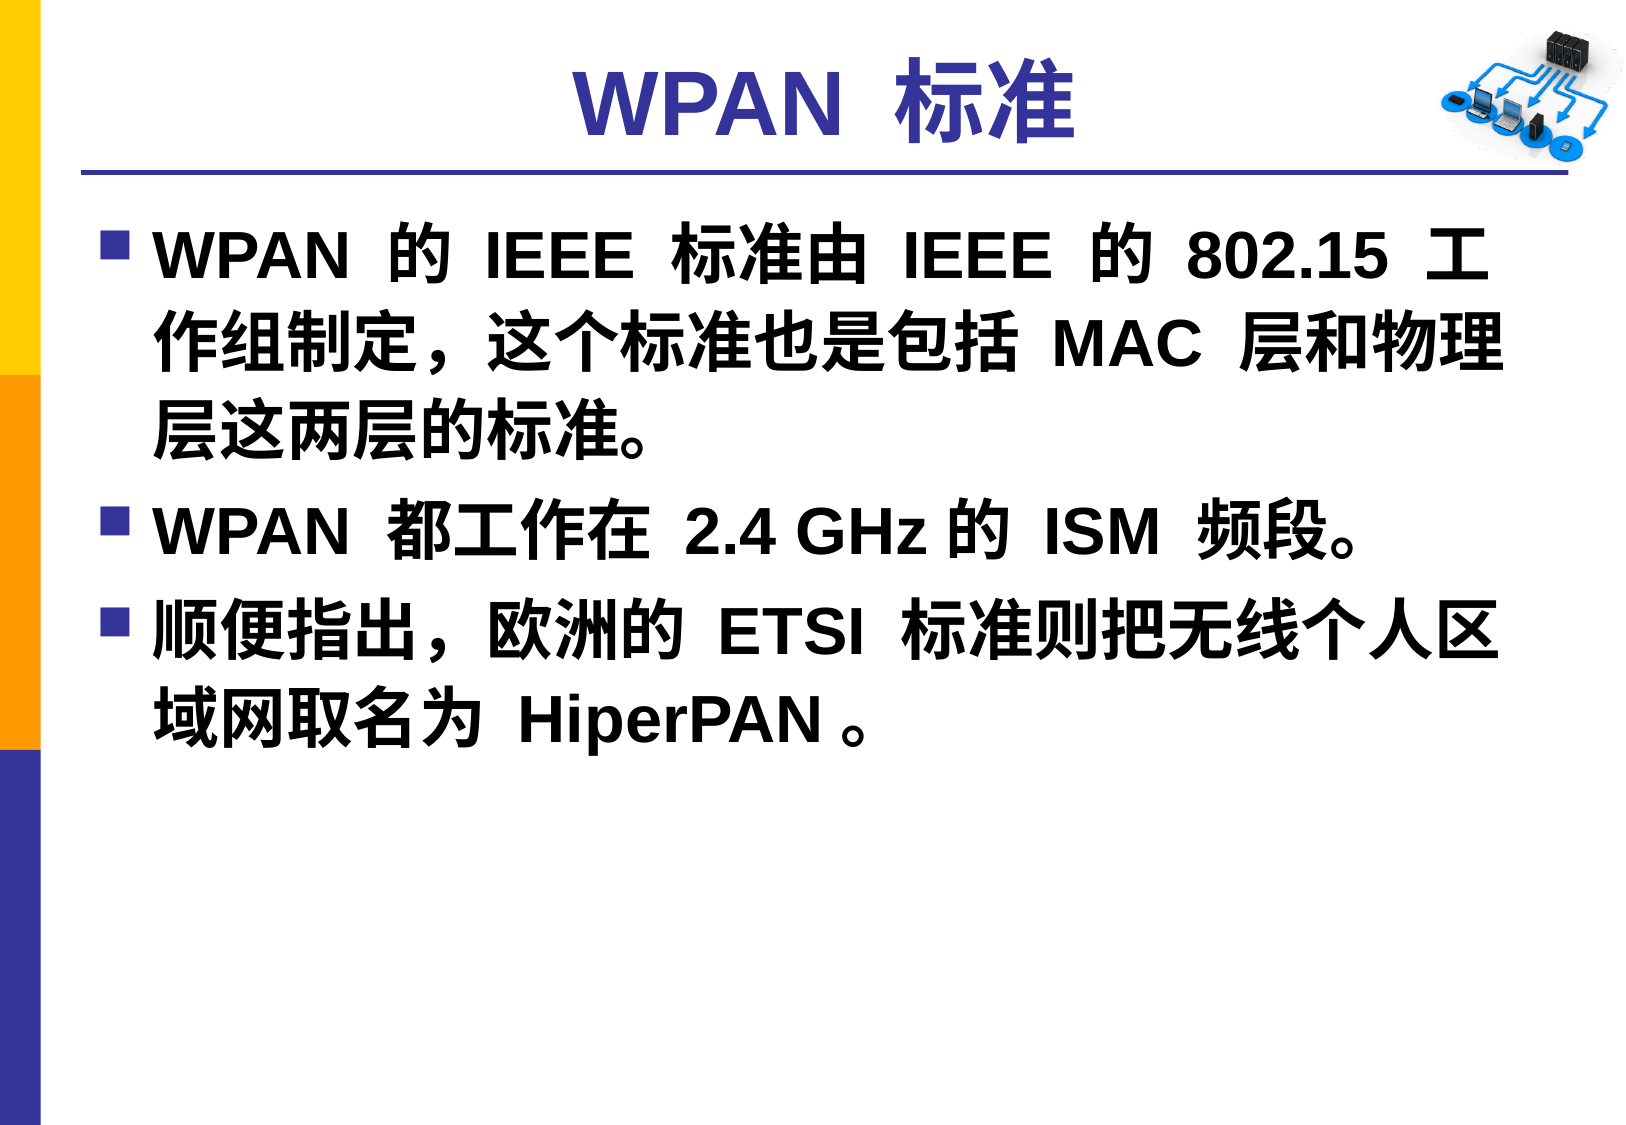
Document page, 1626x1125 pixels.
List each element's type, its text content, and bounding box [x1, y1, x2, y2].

picture [1438, 30, 1624, 165]
title WPAN 标准 [81, 30, 1569, 161]
list WPAN 的 IEEE 标准由 IEEE 的 802.15 工作组制定，这个标准也是包括 MAC 层和物理层这两层的标准。 WPAN 都工作在 2.4 GHz的 ISM 频段。 顺便指出，欧洲的 ETSI 标准则把无线个人区域网取名为 HiperPAN。 [81, 196, 1566, 1006]
